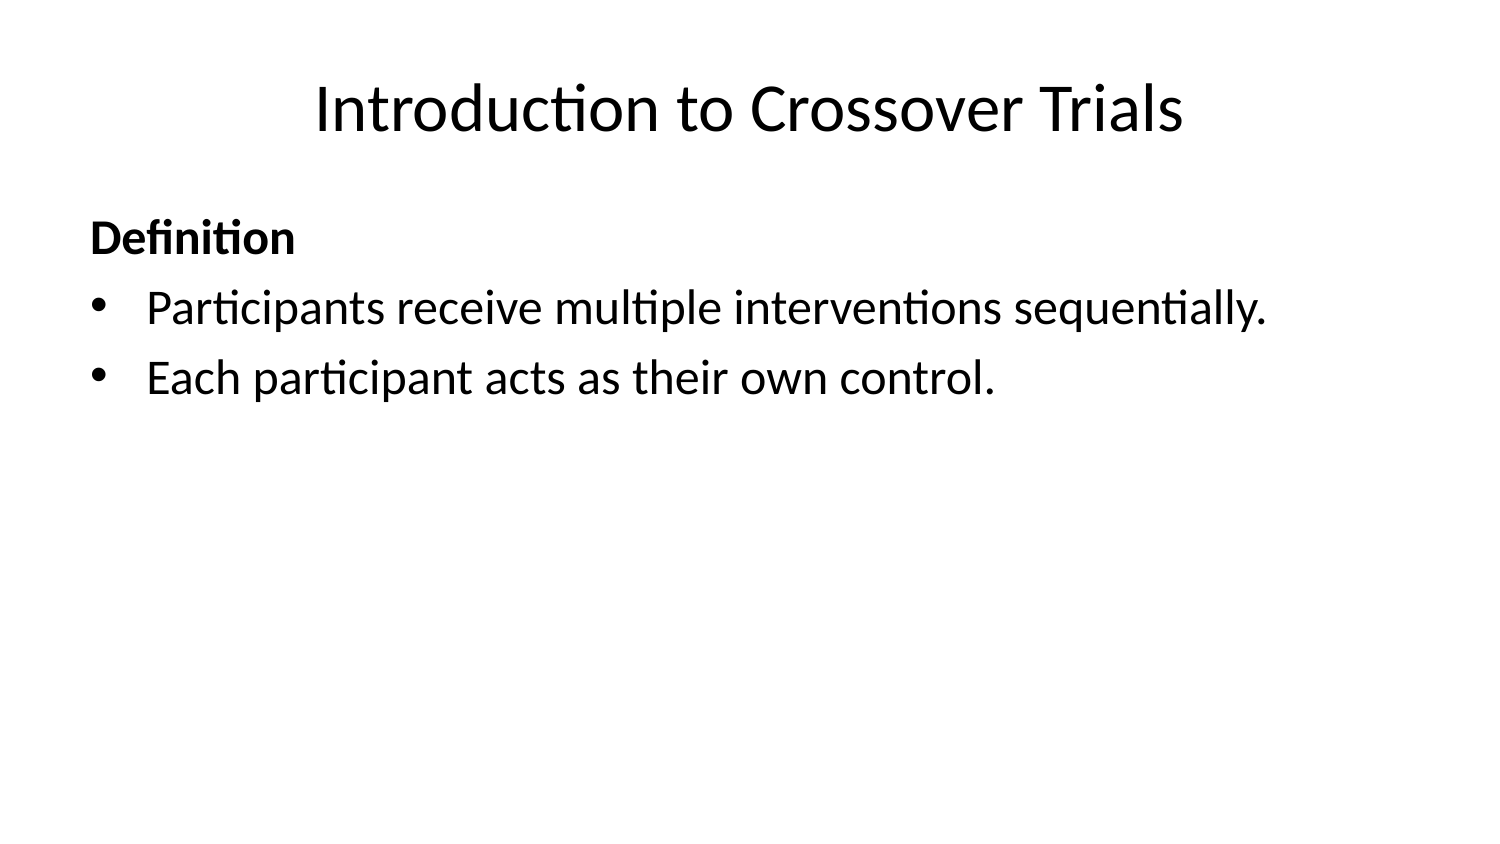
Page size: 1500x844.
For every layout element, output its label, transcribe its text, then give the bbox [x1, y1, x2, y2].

list Definition Participants receive multiple interventions sequentially. Each participant acts as their own control. [75, 196, 1425, 754]
title Introduction to Crossover Trials [75, 33, 1425, 175]
